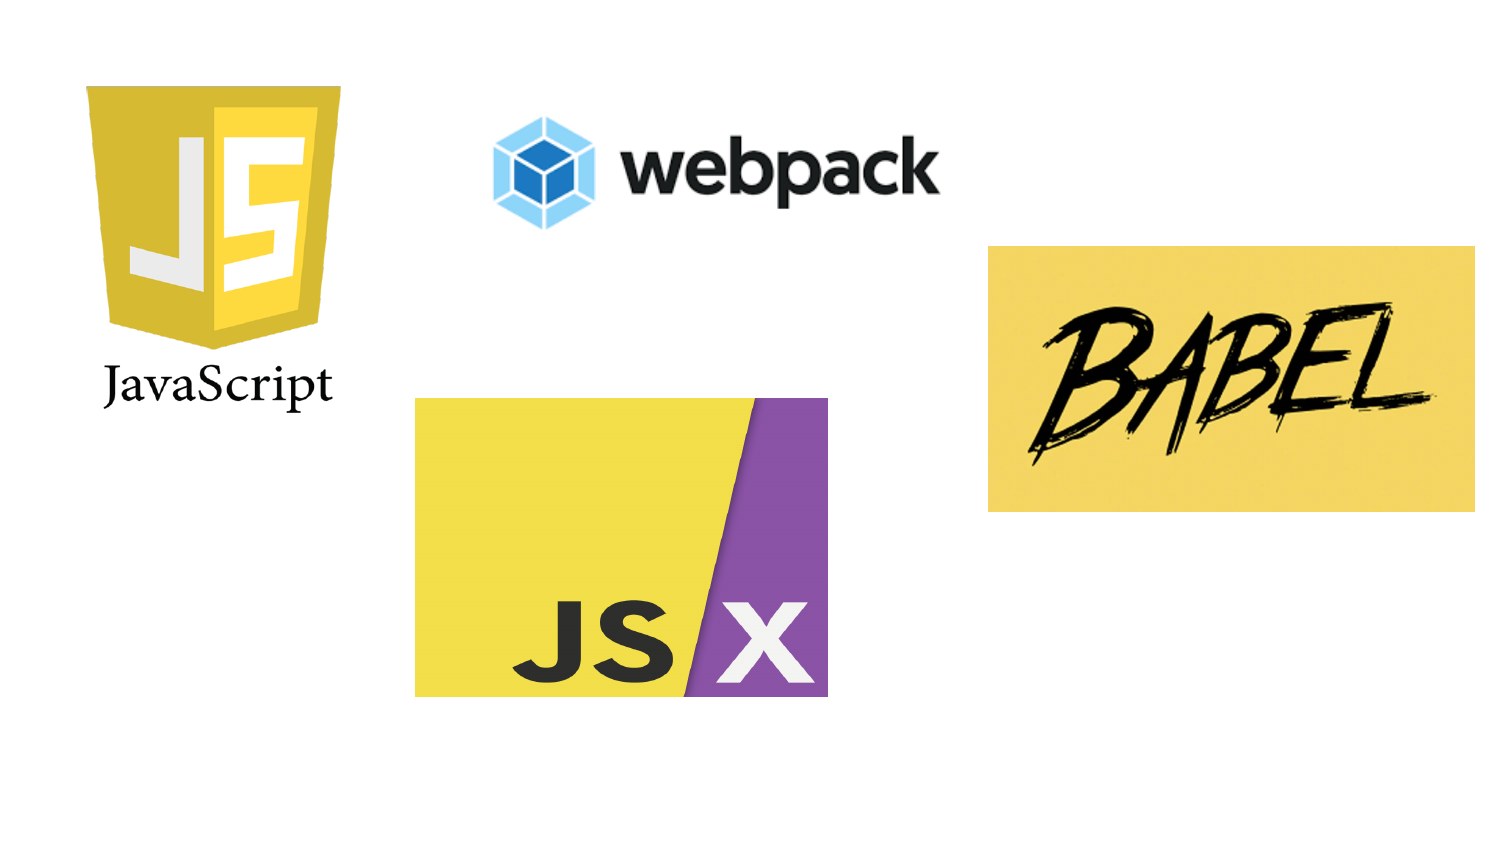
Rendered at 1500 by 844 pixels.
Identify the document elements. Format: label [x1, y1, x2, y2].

picture [24, 76, 403, 423]
picture [433, 63, 1475, 512]
picture [415, 398, 828, 697]
